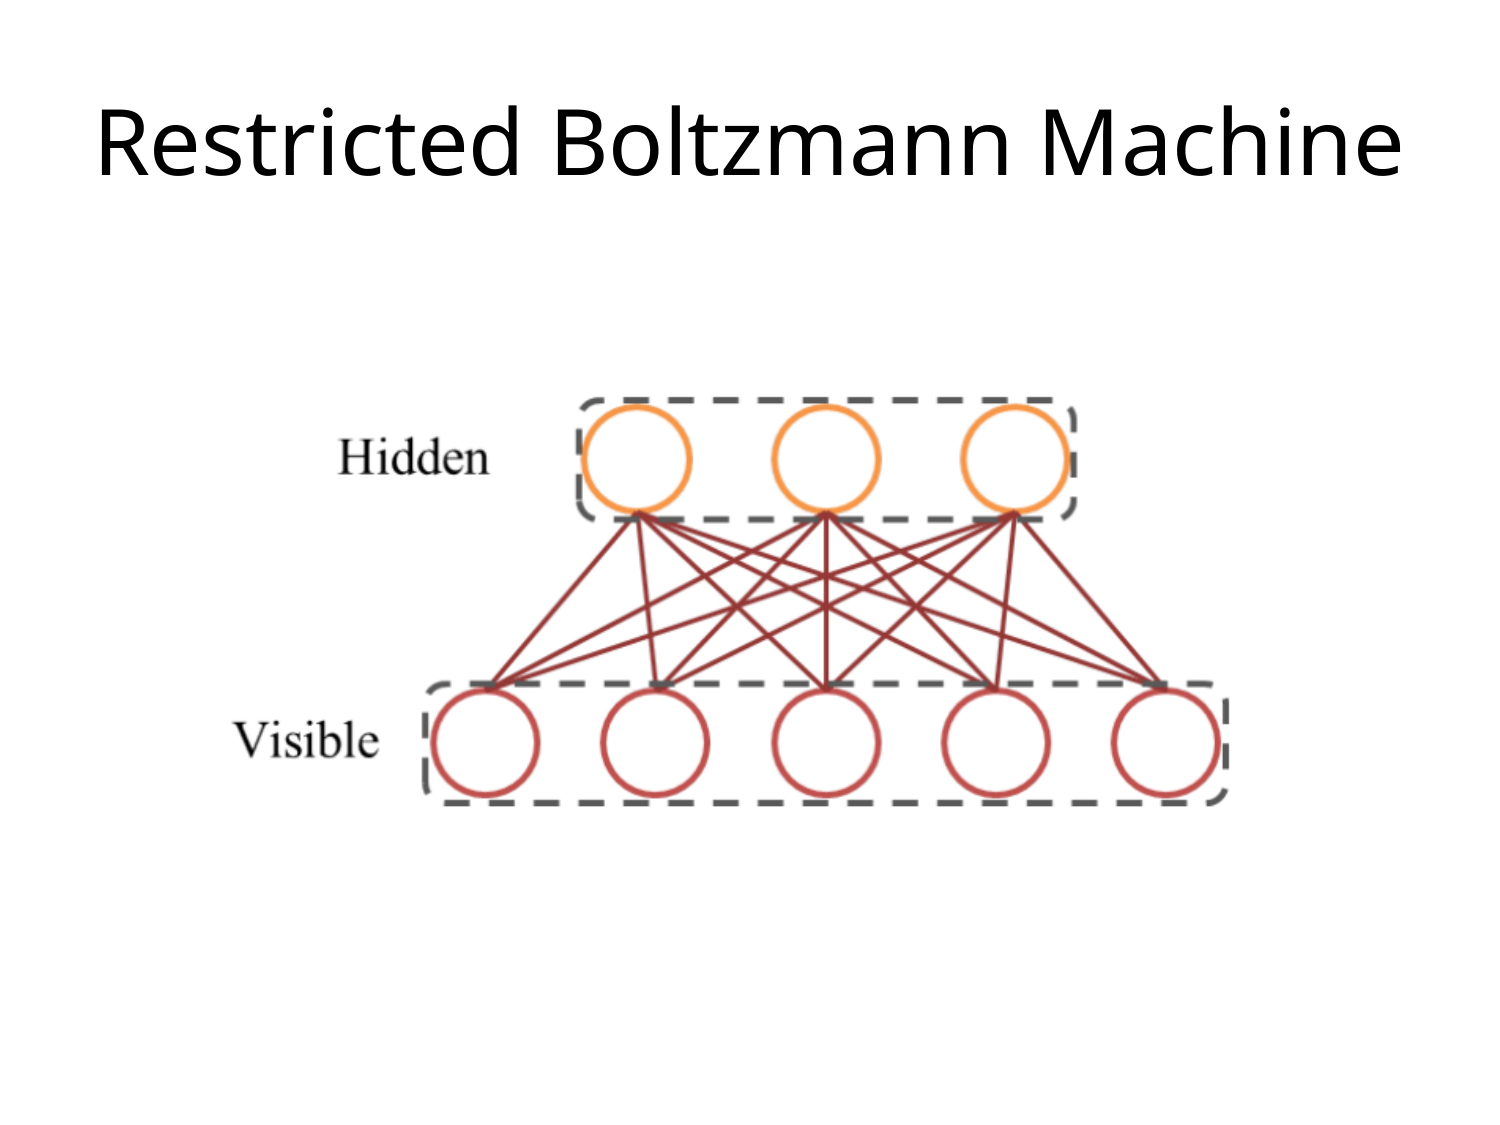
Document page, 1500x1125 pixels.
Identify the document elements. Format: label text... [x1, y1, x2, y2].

title Restricted Boltzmann Machine [75, 45, 1425, 233]
picture [214, 361, 1286, 835]
